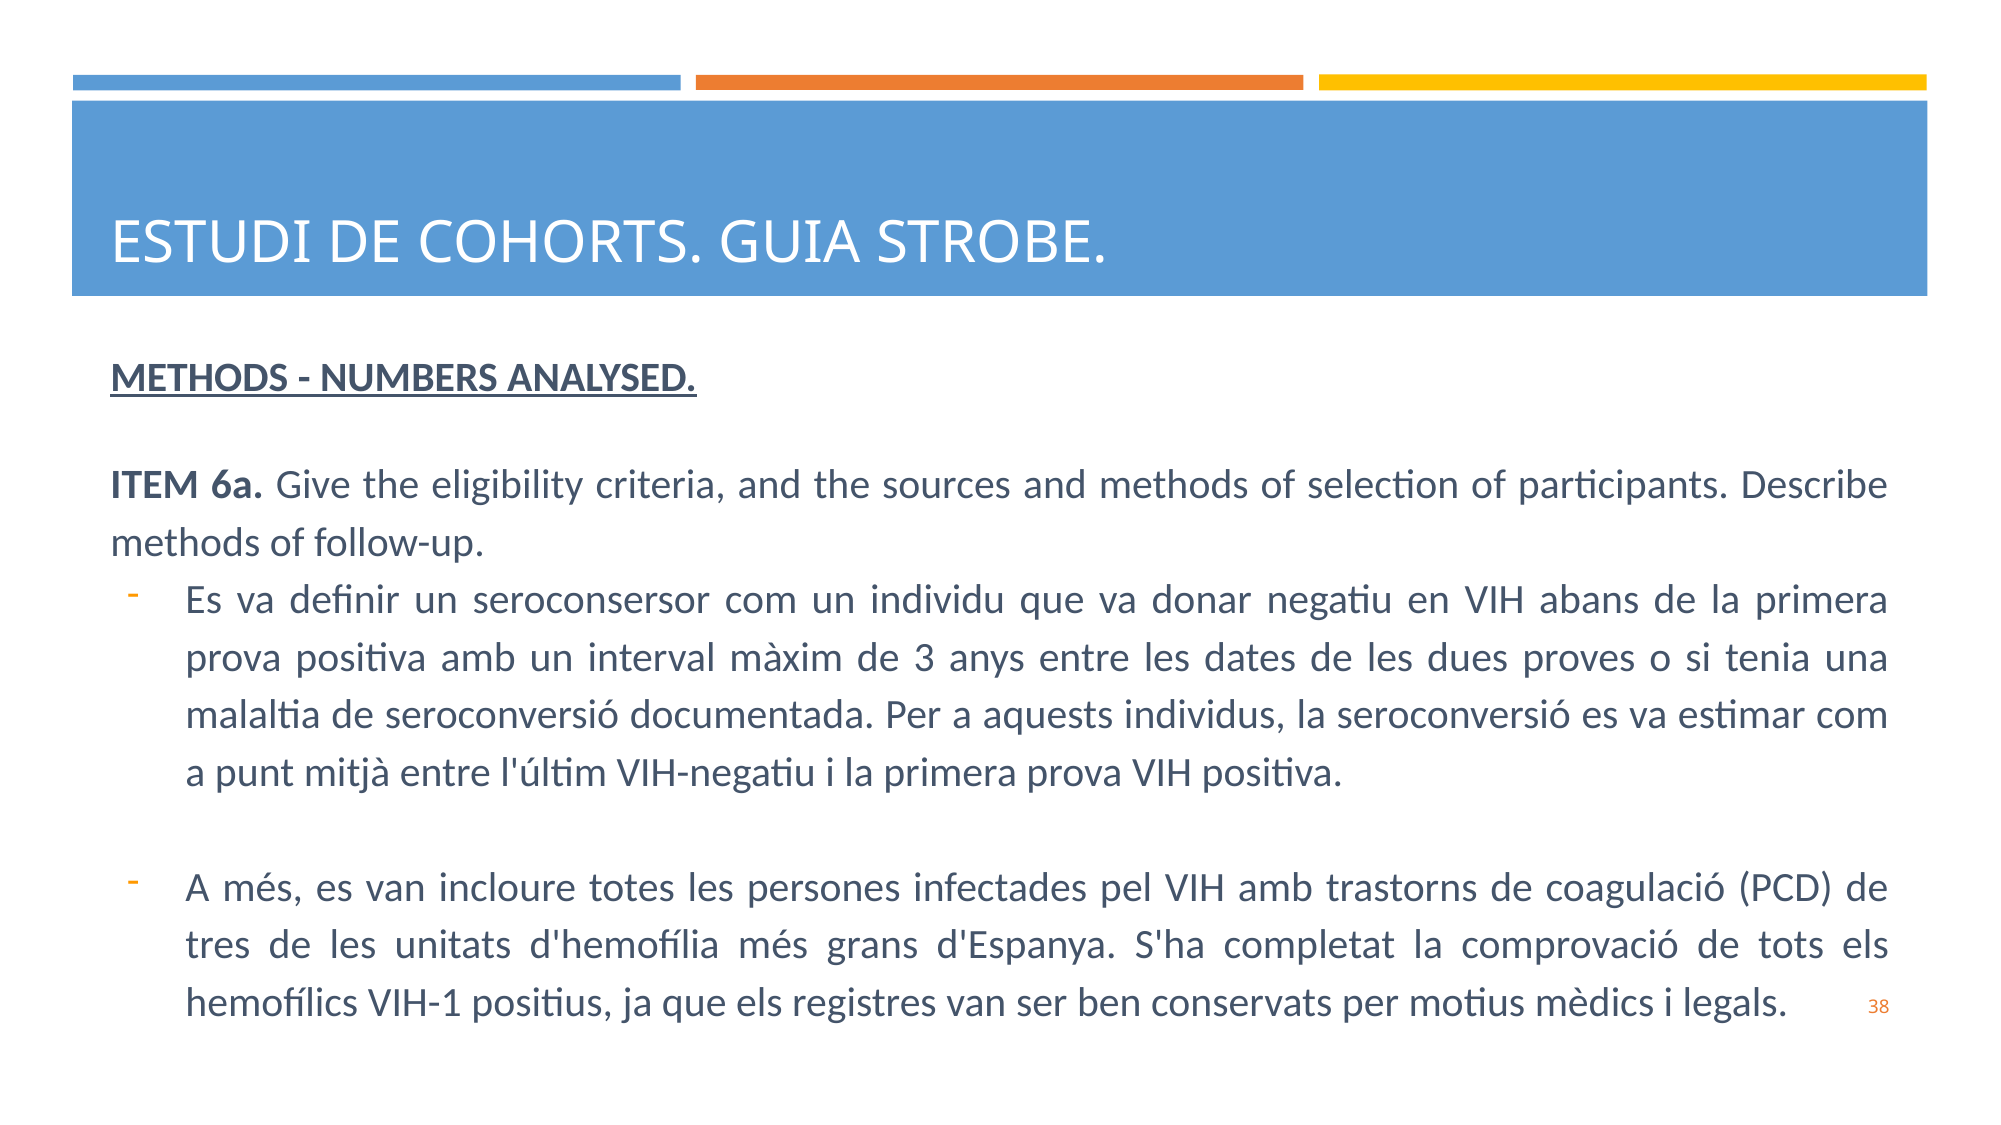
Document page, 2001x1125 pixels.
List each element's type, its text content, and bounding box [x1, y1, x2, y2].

list METHODS - NUMBERS ANALYSED. ITEM 6a. Give the eligibility criteria, and the sources and methods of selection of participants. Describe methods of follow-up. Es va definir un seroconsersor com un individu que va donar negatiu en VIH abans de la primera prova positiva amb un interval màxim de 3 anys entre les dates de les dues proves o si tenia una malaltia de seroconversió documentada. Per a aquests individus, la seroconversió es va estimar com a punt mitjà entre l'últim VIH-negatiu i la primera prova VIH positiva. A més, es van incloure totes les persones infectades pel VIH amb trastorns de coagulació (PCD) de tres de les unitats d'hemofília més grans d'Espanya. S'ha completat la comprovació de tots els hemofílics VIH-1 positius, ja que els registres van ser ben conservats per motius mèdics i legals. [95, 293, 1905, 1081]
slide_number ‹#› [1732, 977, 1905, 1037]
title ESTUDI DE COHORTS. GUIA STROBE. [95, 115, 1905, 282]
